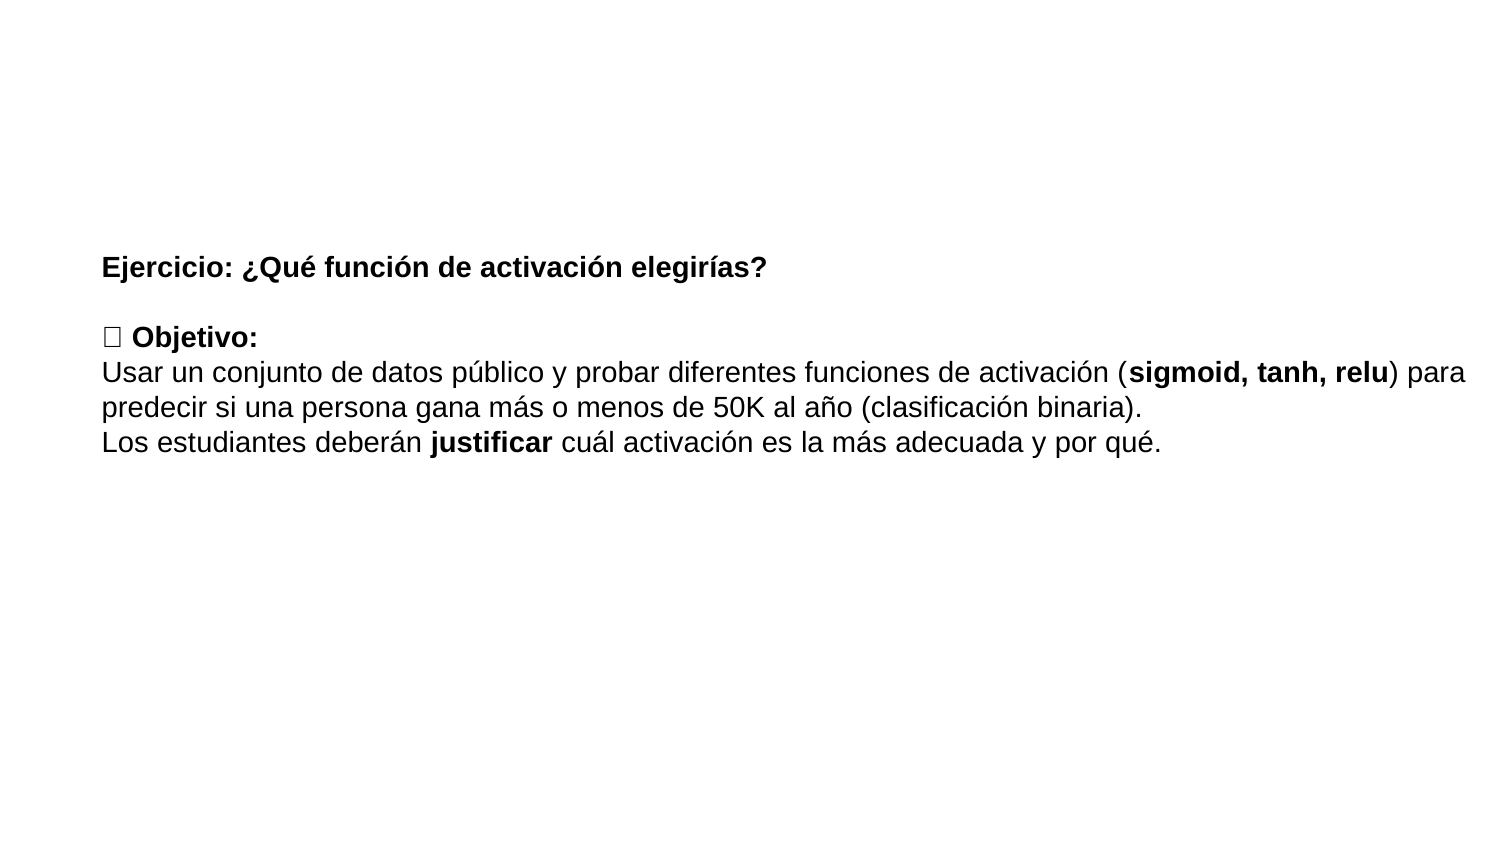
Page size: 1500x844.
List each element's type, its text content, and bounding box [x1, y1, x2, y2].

text_box Ejercicio: ¿Qué función de activación elegirías? 📌 Objetivo: Usar un conjunto de datos público y probar diferentes funciones de activación (sigmoid, tanh, relu) para predecir si una persona gana más o menos de 50K al año (clasificación binaria). Los estudiantes deberán justificar cuál activación es la más adecuada y por qué. [86, 240, 1500, 466]
